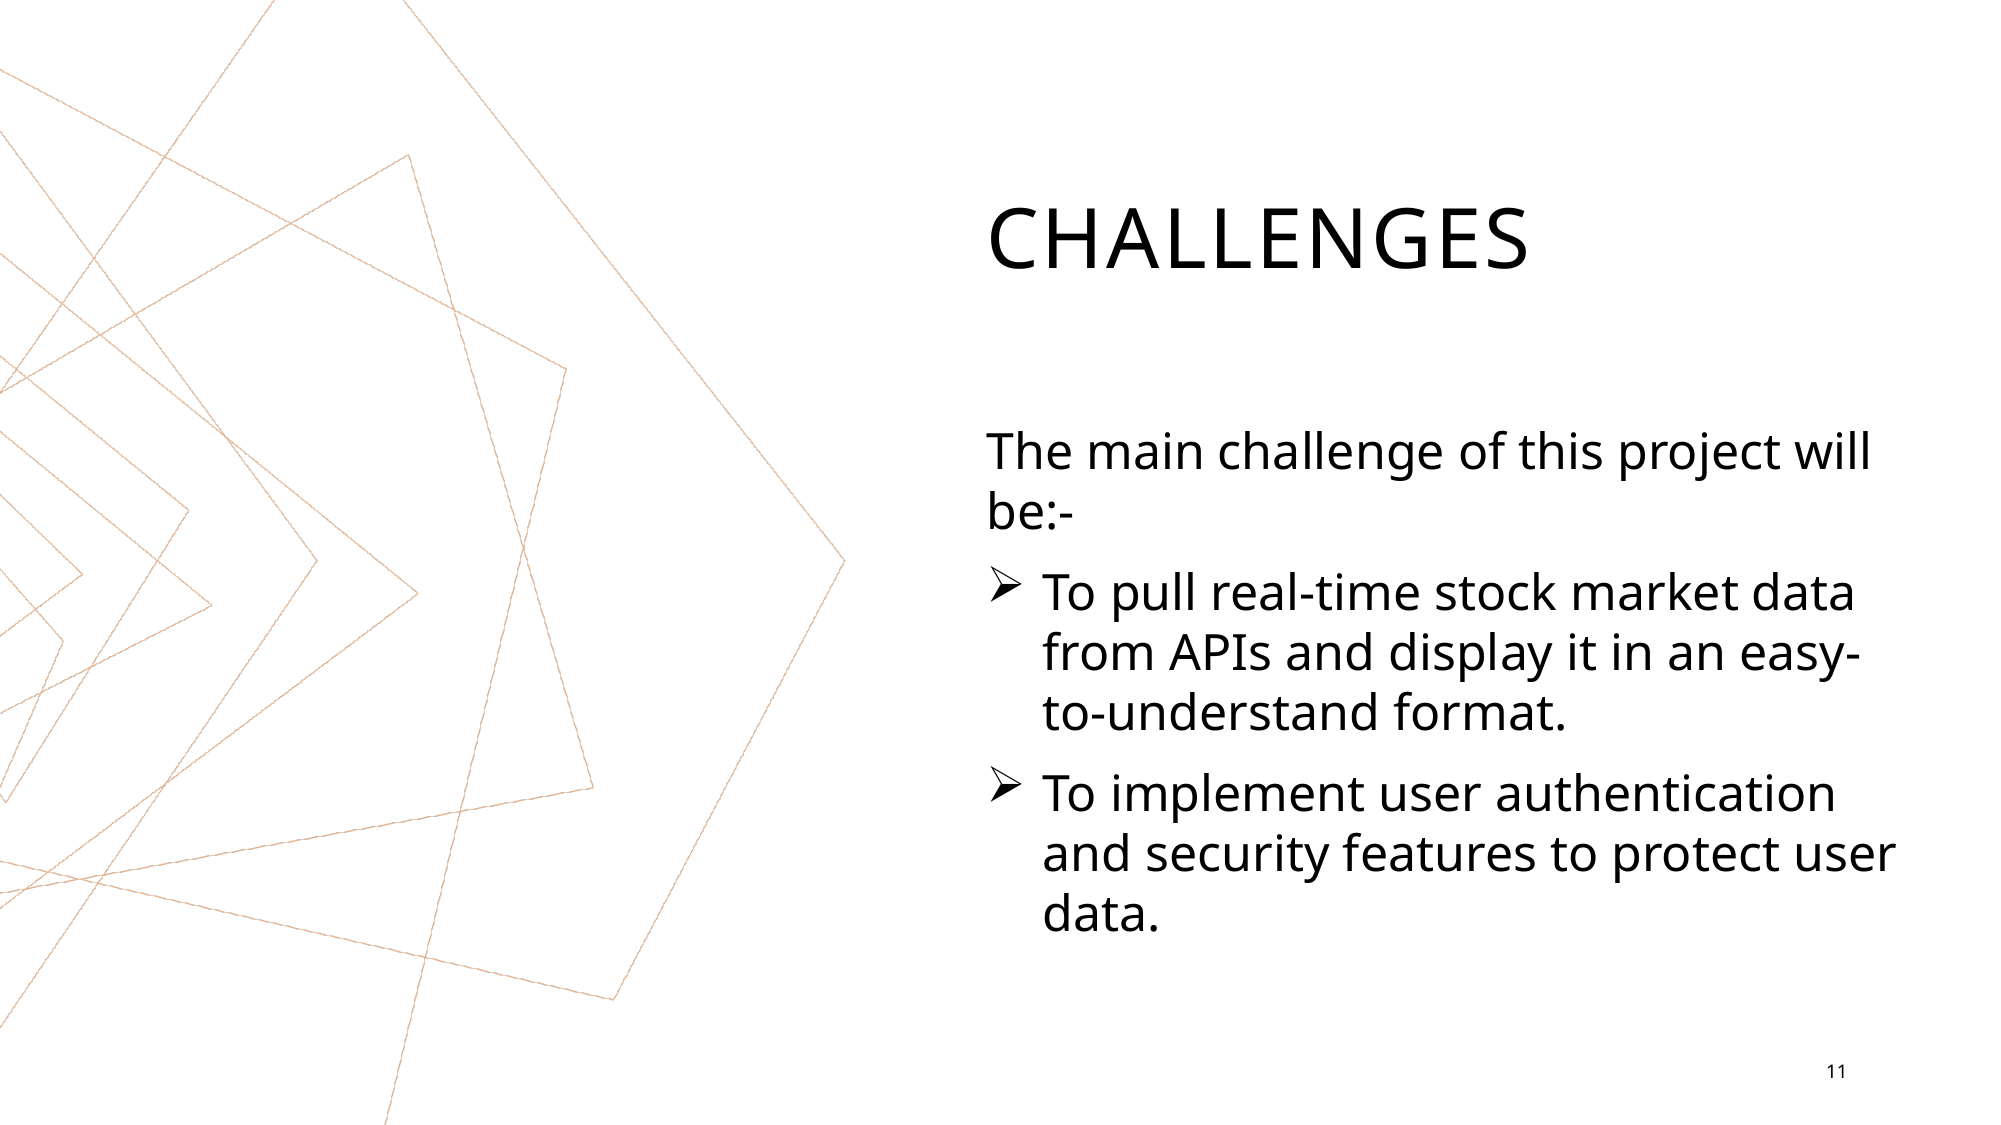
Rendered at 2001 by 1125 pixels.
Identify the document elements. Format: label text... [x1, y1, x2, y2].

slide_number 11 [1412, 1042, 1863, 1103]
list The main challenge of this project will be:- To pull real-time stock market data from APIs and display it in an easy-to-understand format. To implement user authentication and security features to protect user data. [971, 411, 1914, 896]
picture [0, 0, 893, 1125]
title Challenges [971, 189, 1863, 328]
